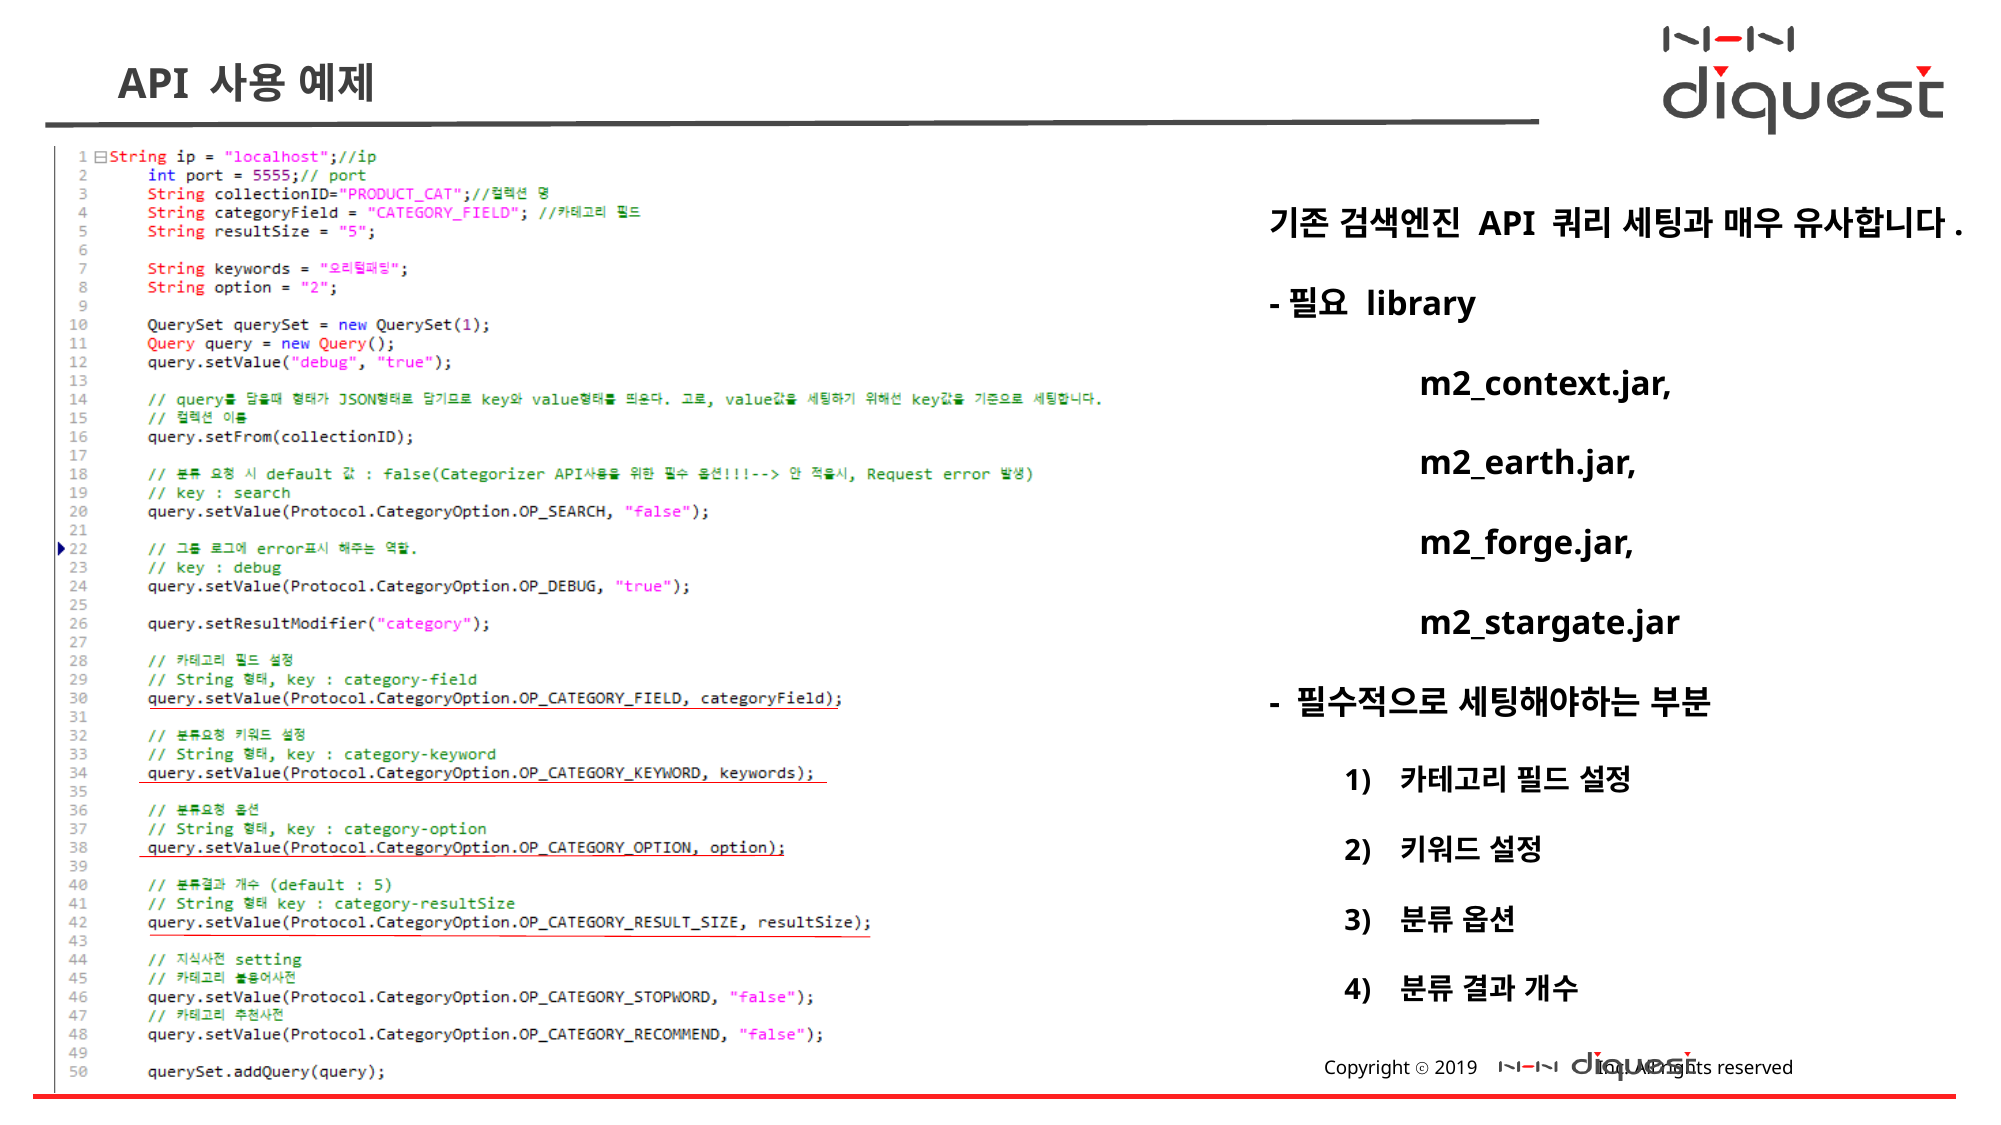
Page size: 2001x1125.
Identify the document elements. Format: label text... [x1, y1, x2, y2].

picture [54, 146, 1116, 1094]
title API 사용 예제 [103, 55, 1179, 113]
picture [1607, 0, 2000, 174]
text_box 기존 검색엔진 API 쿼리 세팅과 매우 유사합니다. -필요 library m2_context.jar, m2_earth.jar, m2_forge.jar, m2_stargate.jar - 필수적으로 세팅해야하는 부분 카테고리 필드 설정 키워드 설정 분류 옵션 분류 결과 개수 [1254, 194, 1979, 1083]
